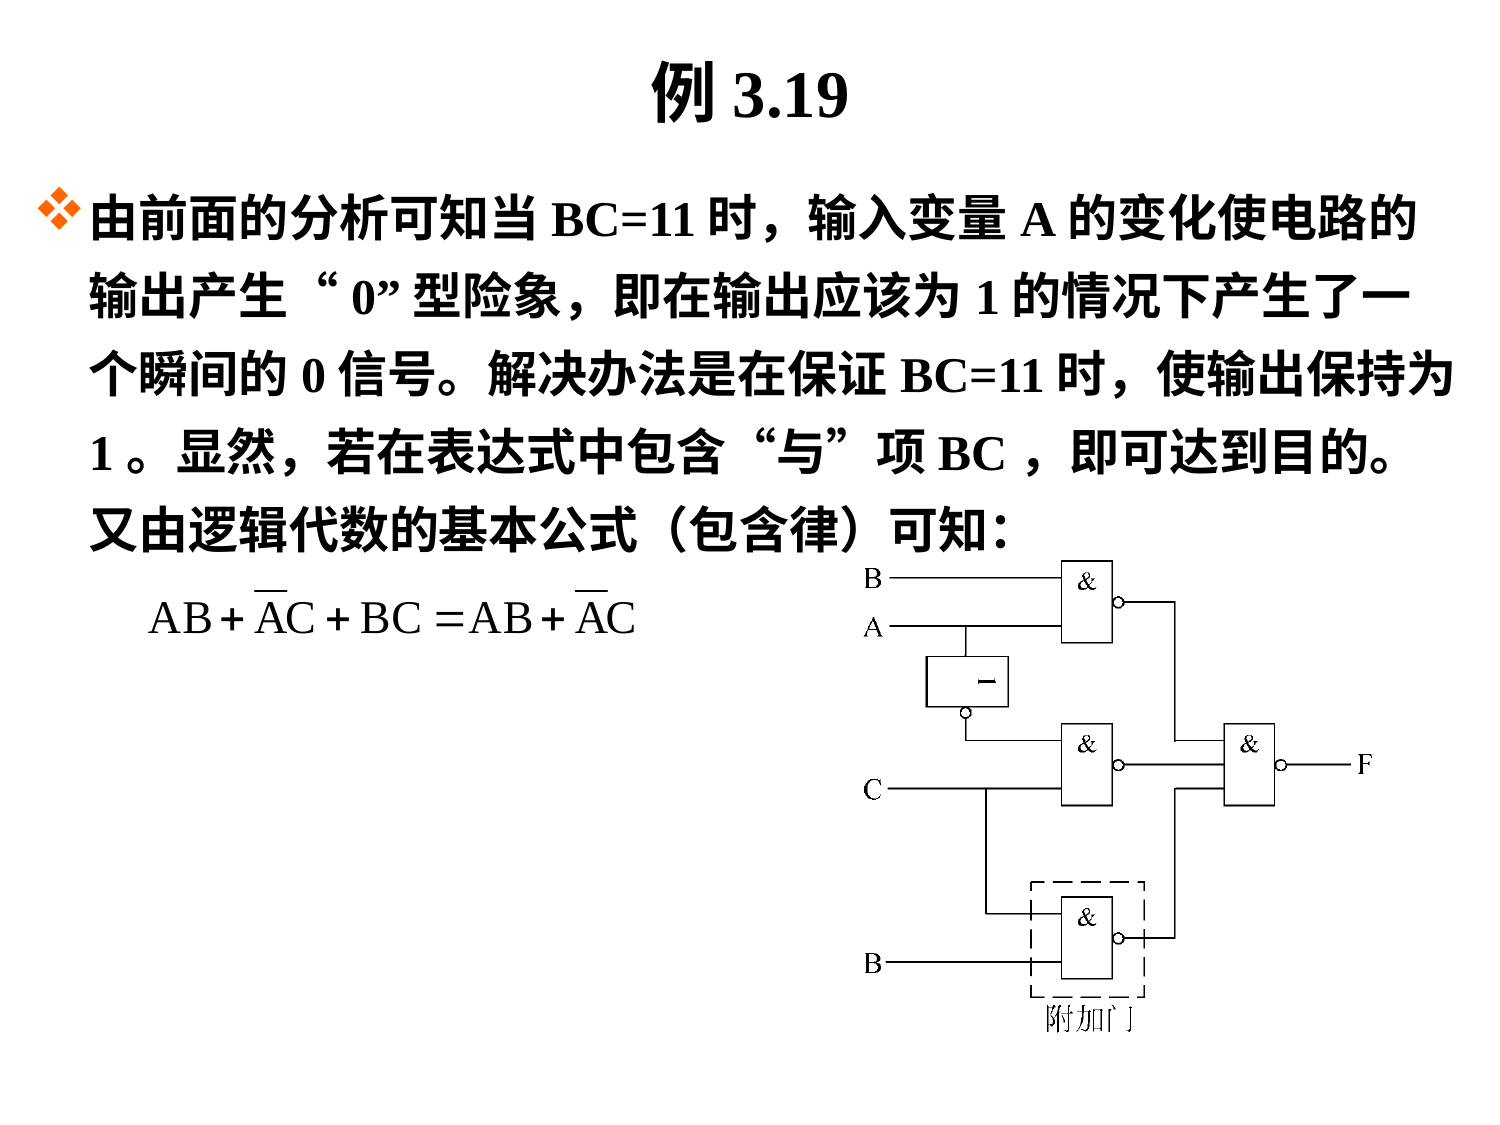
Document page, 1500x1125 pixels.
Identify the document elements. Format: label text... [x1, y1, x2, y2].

list 由前面的分析可知当BC=11时，输入变量A的变化使电路的输出产生“0”型险象，即在输出应该为1的情况下产生了一个瞬间的0信号。解决办法是在保证BC=11时，使输出保持为1。显然，若在表达式中包含“与”项BC，即可达到目的。又由逻辑代数的基本公式（包含律）可知： [17, 545, 1477, 1071]
picture [857, 557, 1377, 1036]
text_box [140, 578, 644, 646]
list 由前面的分析可知当BC=11时，输入变量A的变化使电路的输出产生“0”型险象，即在输出应该为1的情况下产生了一个瞬间的0信号。解决办法是在保证BC=11时，使输出保持为1。显然，若在表达式中包含“与”项BC，即可达到目的。又由逻辑代数的基本公式（包含律）可知： [17, 160, 1477, 544]
title 例3.19 [112, 66, 1388, 116]
